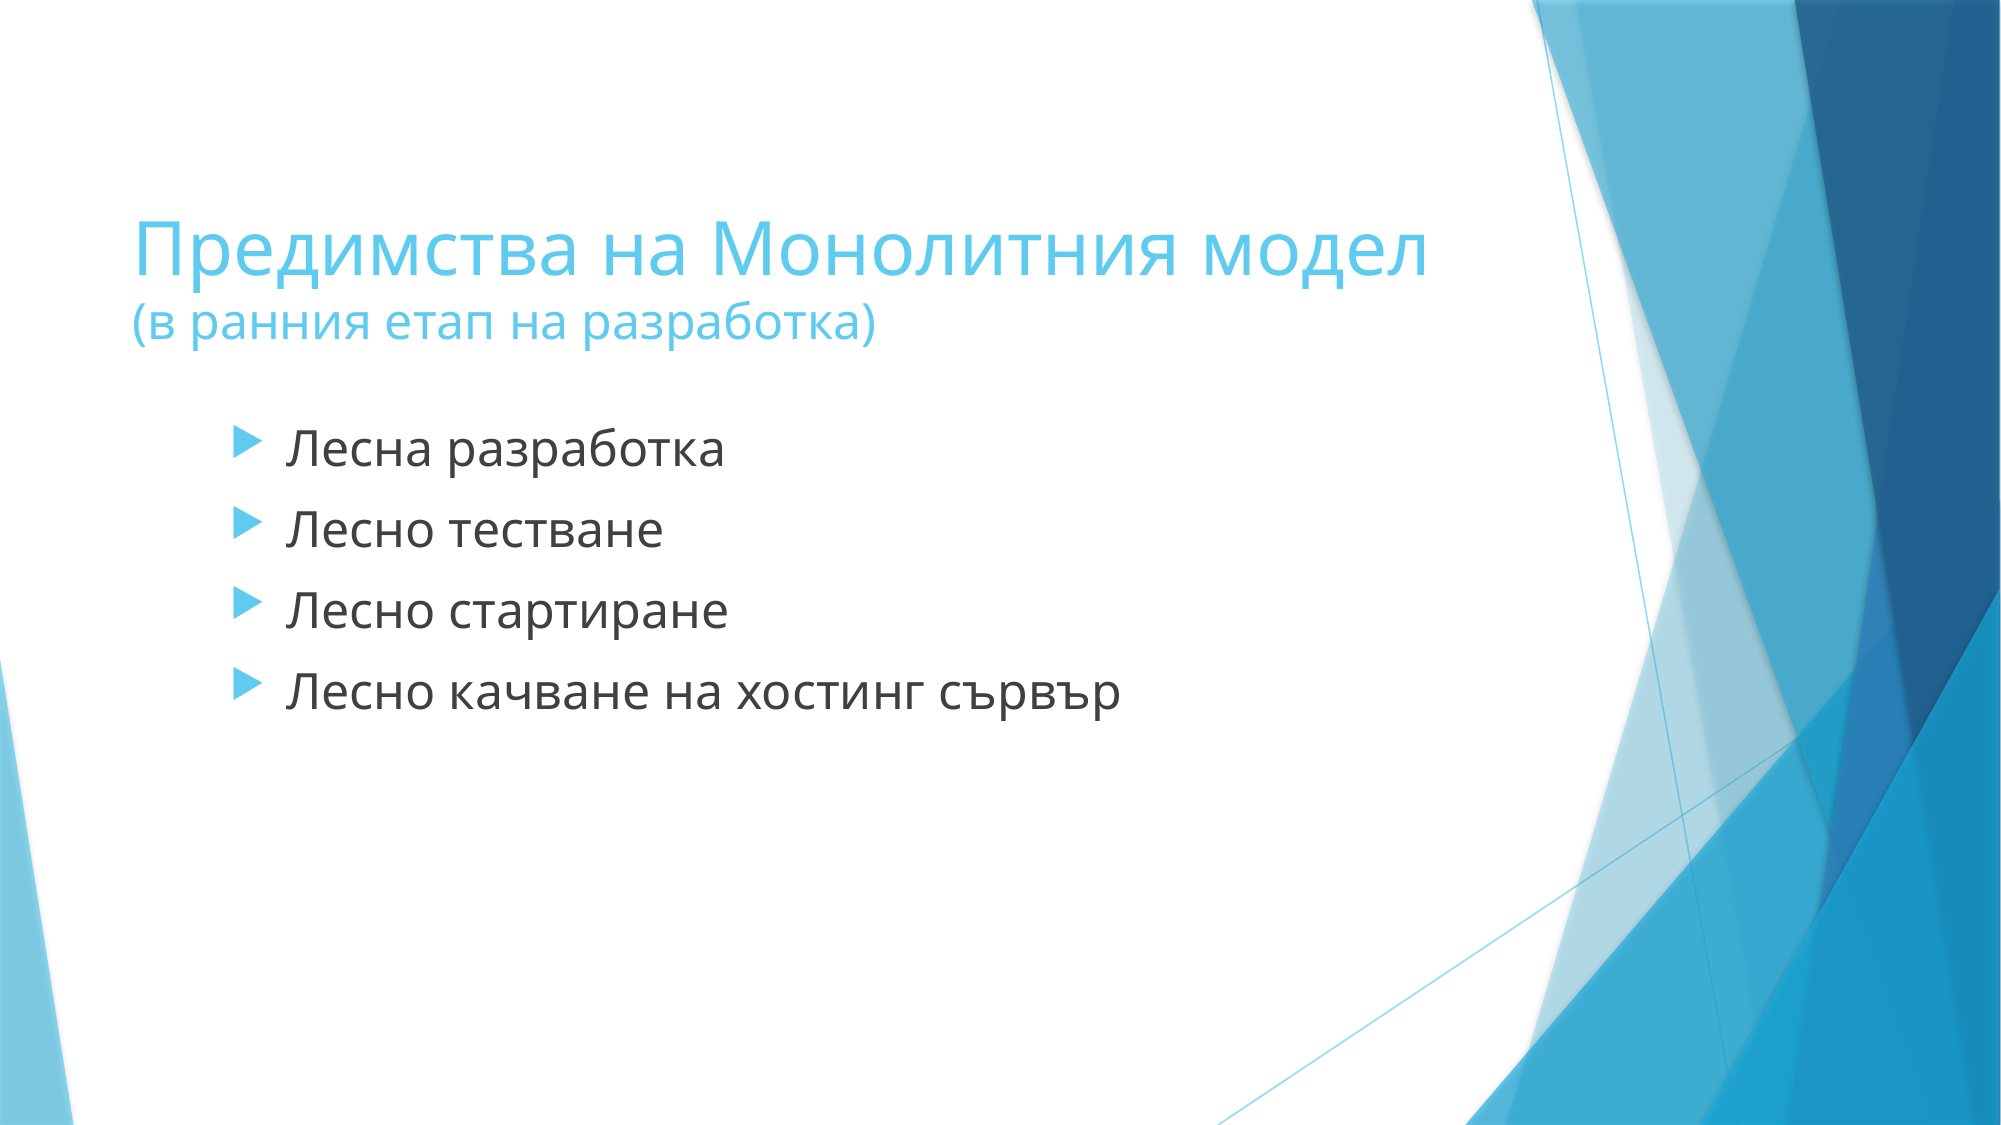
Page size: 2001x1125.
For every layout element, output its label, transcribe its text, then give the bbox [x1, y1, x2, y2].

title Предимства на Монолитния модел (в ранния етап на разработка) [117, 192, 1529, 410]
list Лесна разработка Лесно тестване Лесно стартиране Лесно качване на хостинг сървър [214, 409, 1163, 905]
